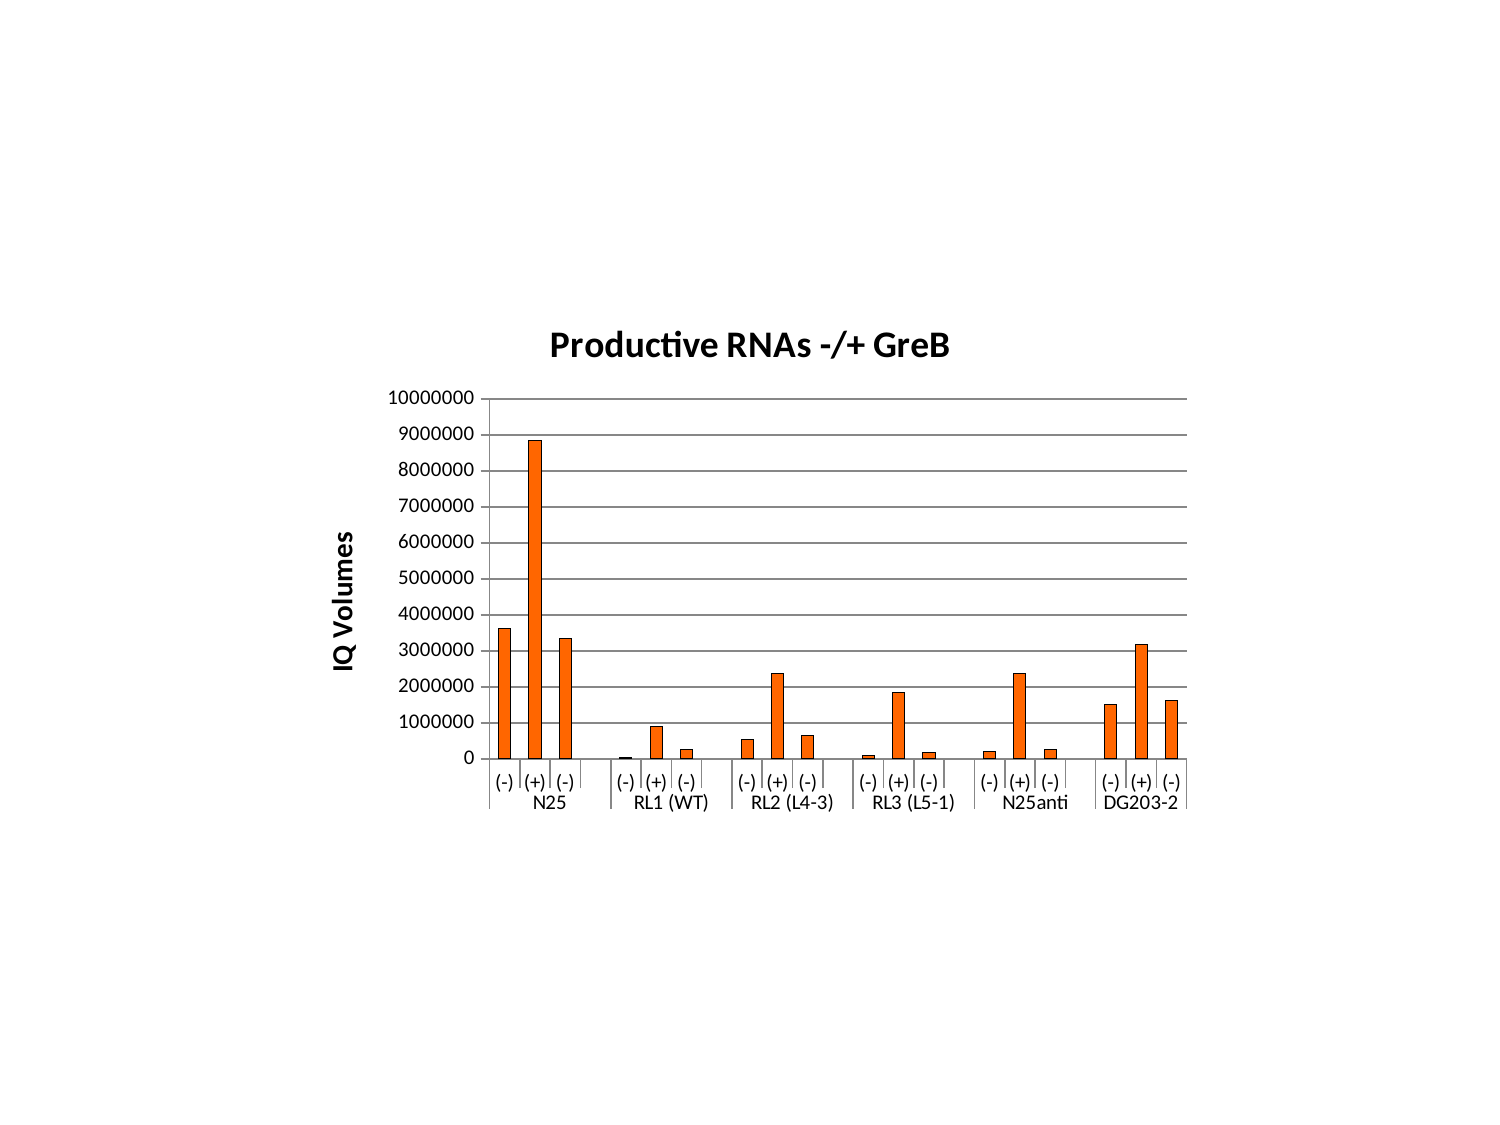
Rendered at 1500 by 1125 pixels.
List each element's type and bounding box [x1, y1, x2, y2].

chart [294, 299, 1206, 826]
